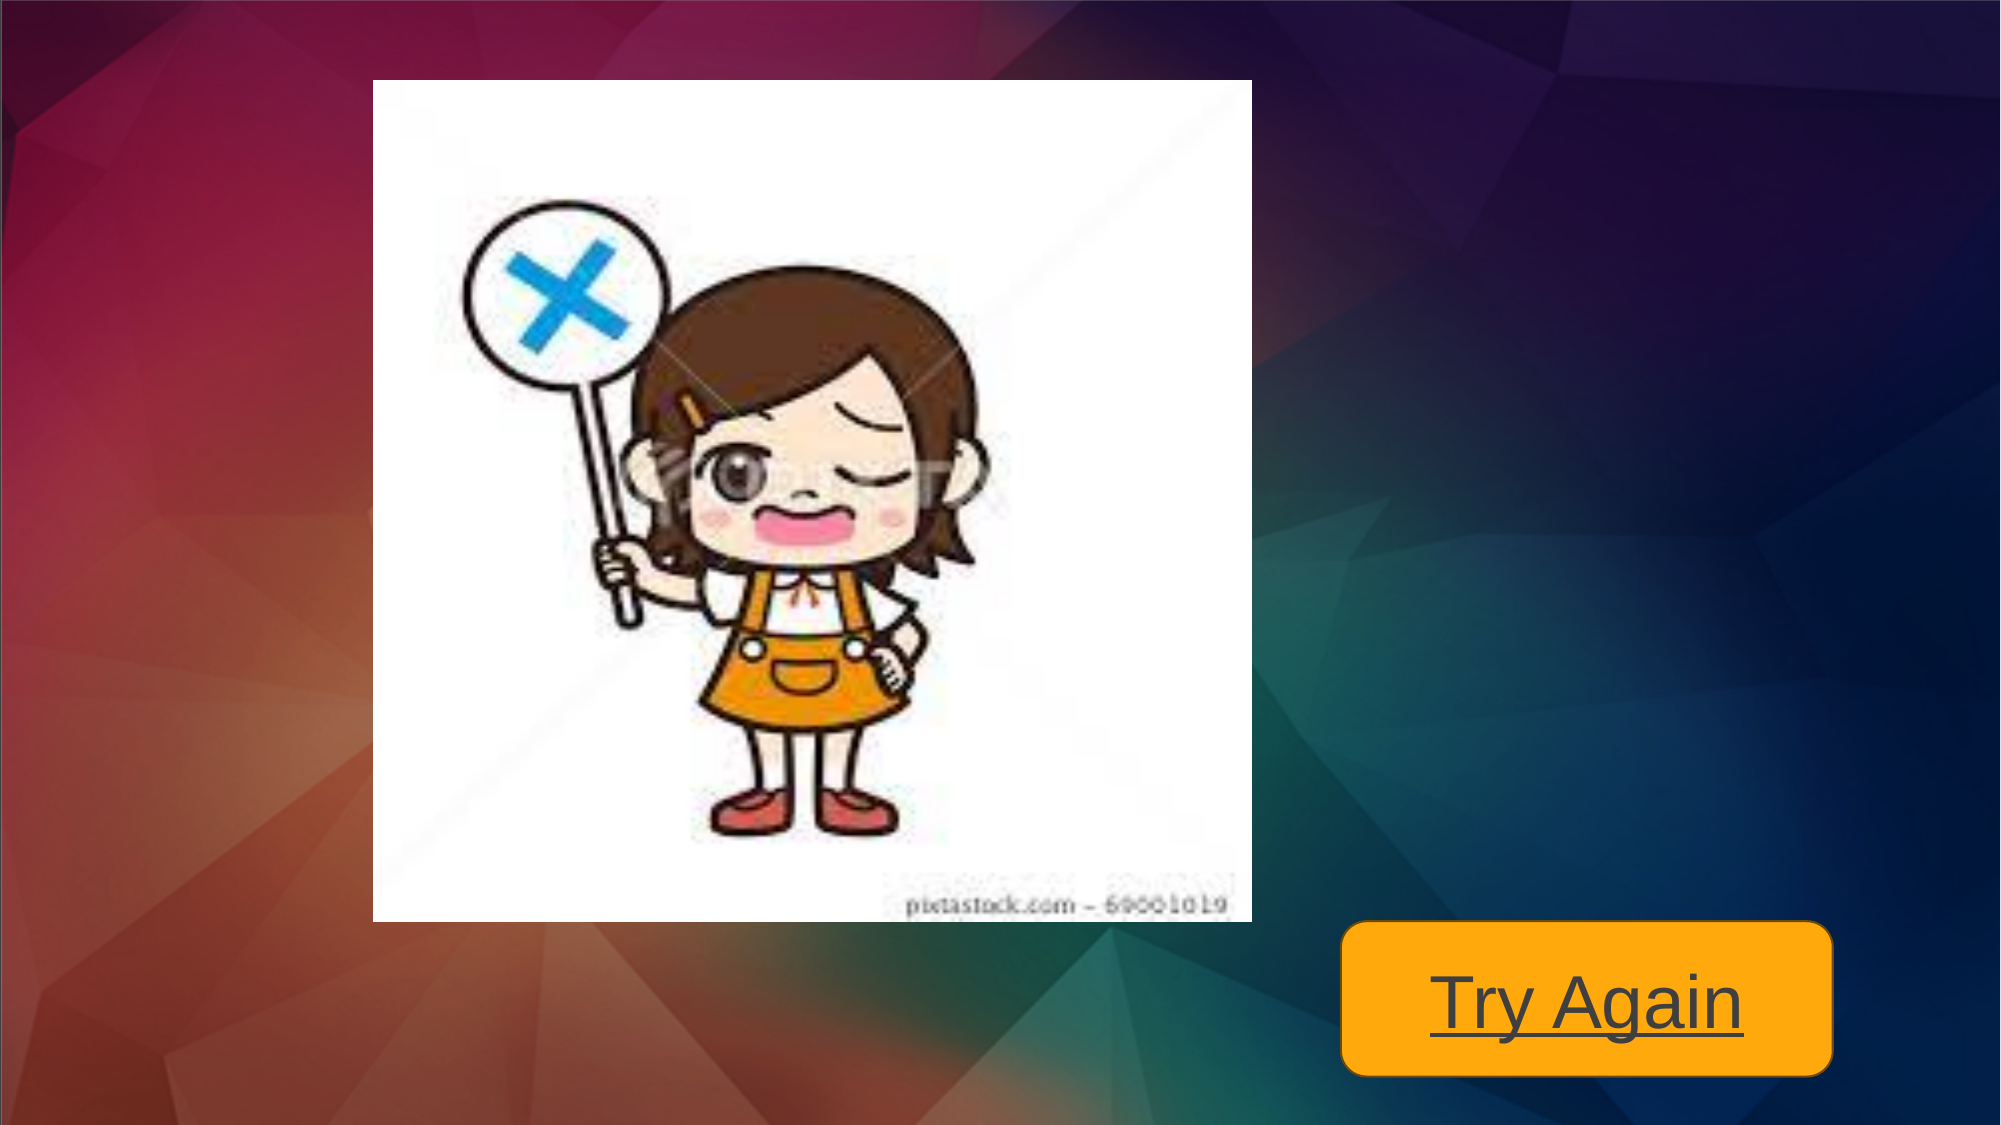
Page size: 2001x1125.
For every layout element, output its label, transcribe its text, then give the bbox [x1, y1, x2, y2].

picture [3, 1, 2001, 1125]
text_box Try Again [1339, 920, 1834, 1078]
text_box [137, 59, 1863, 202]
